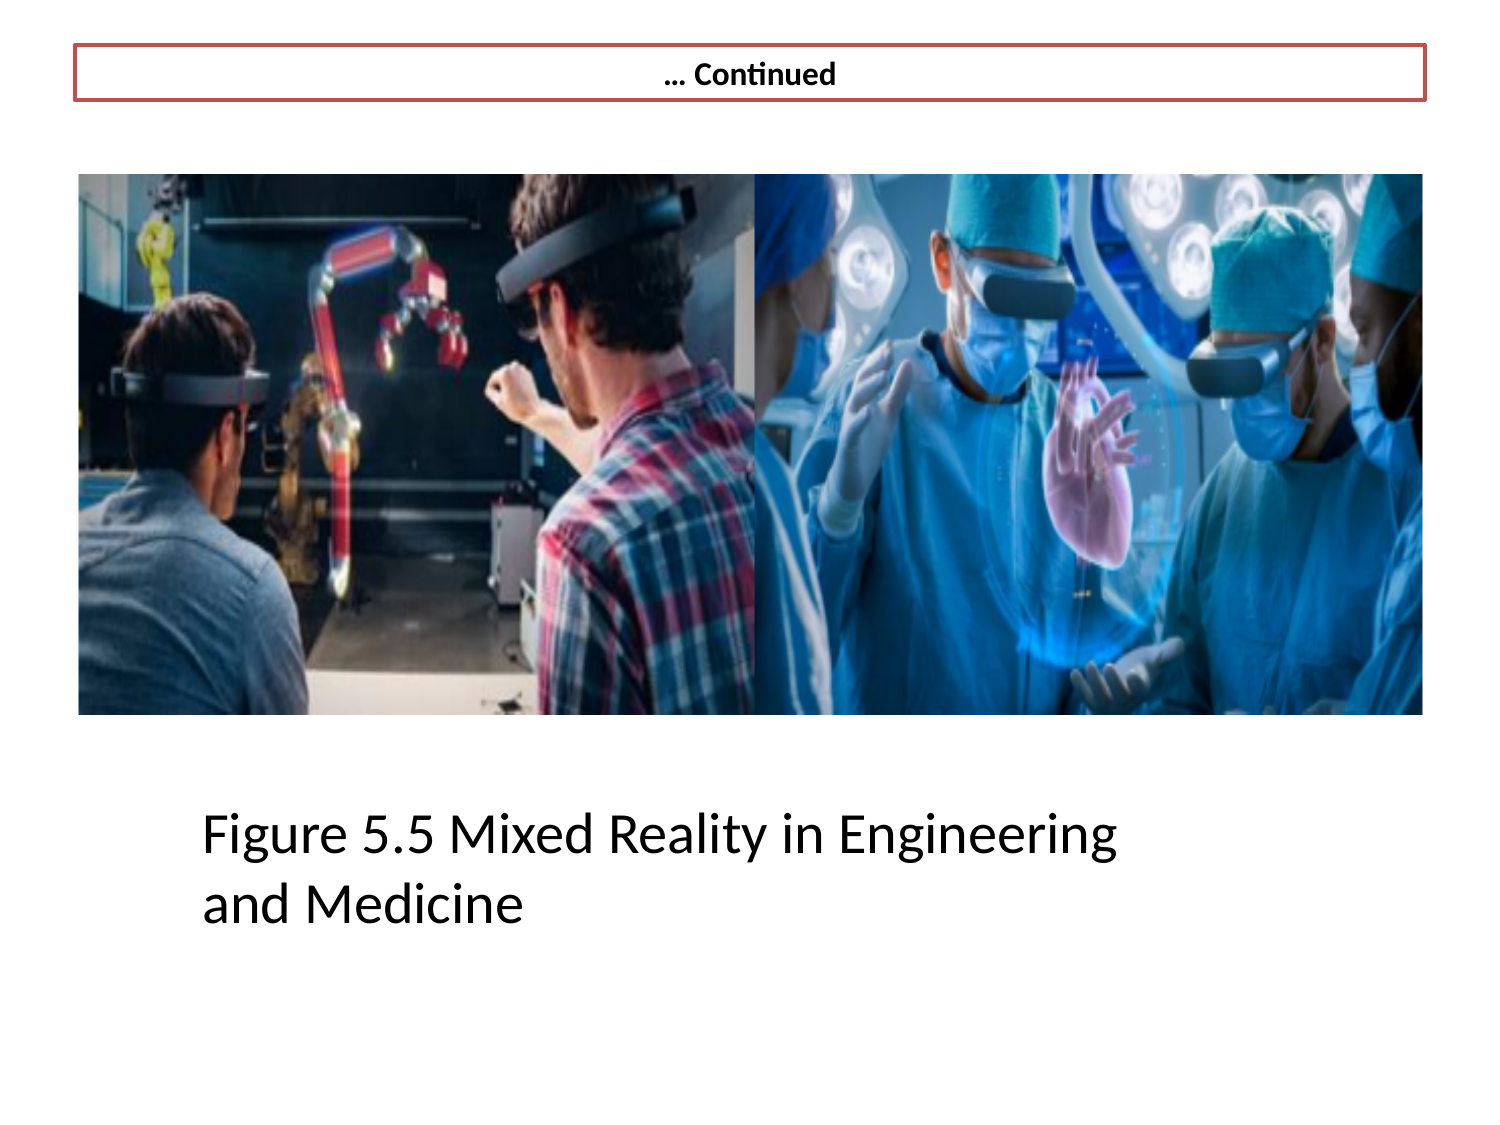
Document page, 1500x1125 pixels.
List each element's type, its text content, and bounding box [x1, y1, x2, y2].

text_box Figure 5.5 Mixed Reality in Engineering and Medicine [187, 787, 1188, 943]
title … Continued [73, 43, 1427, 102]
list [74, 174, 1426, 716]
